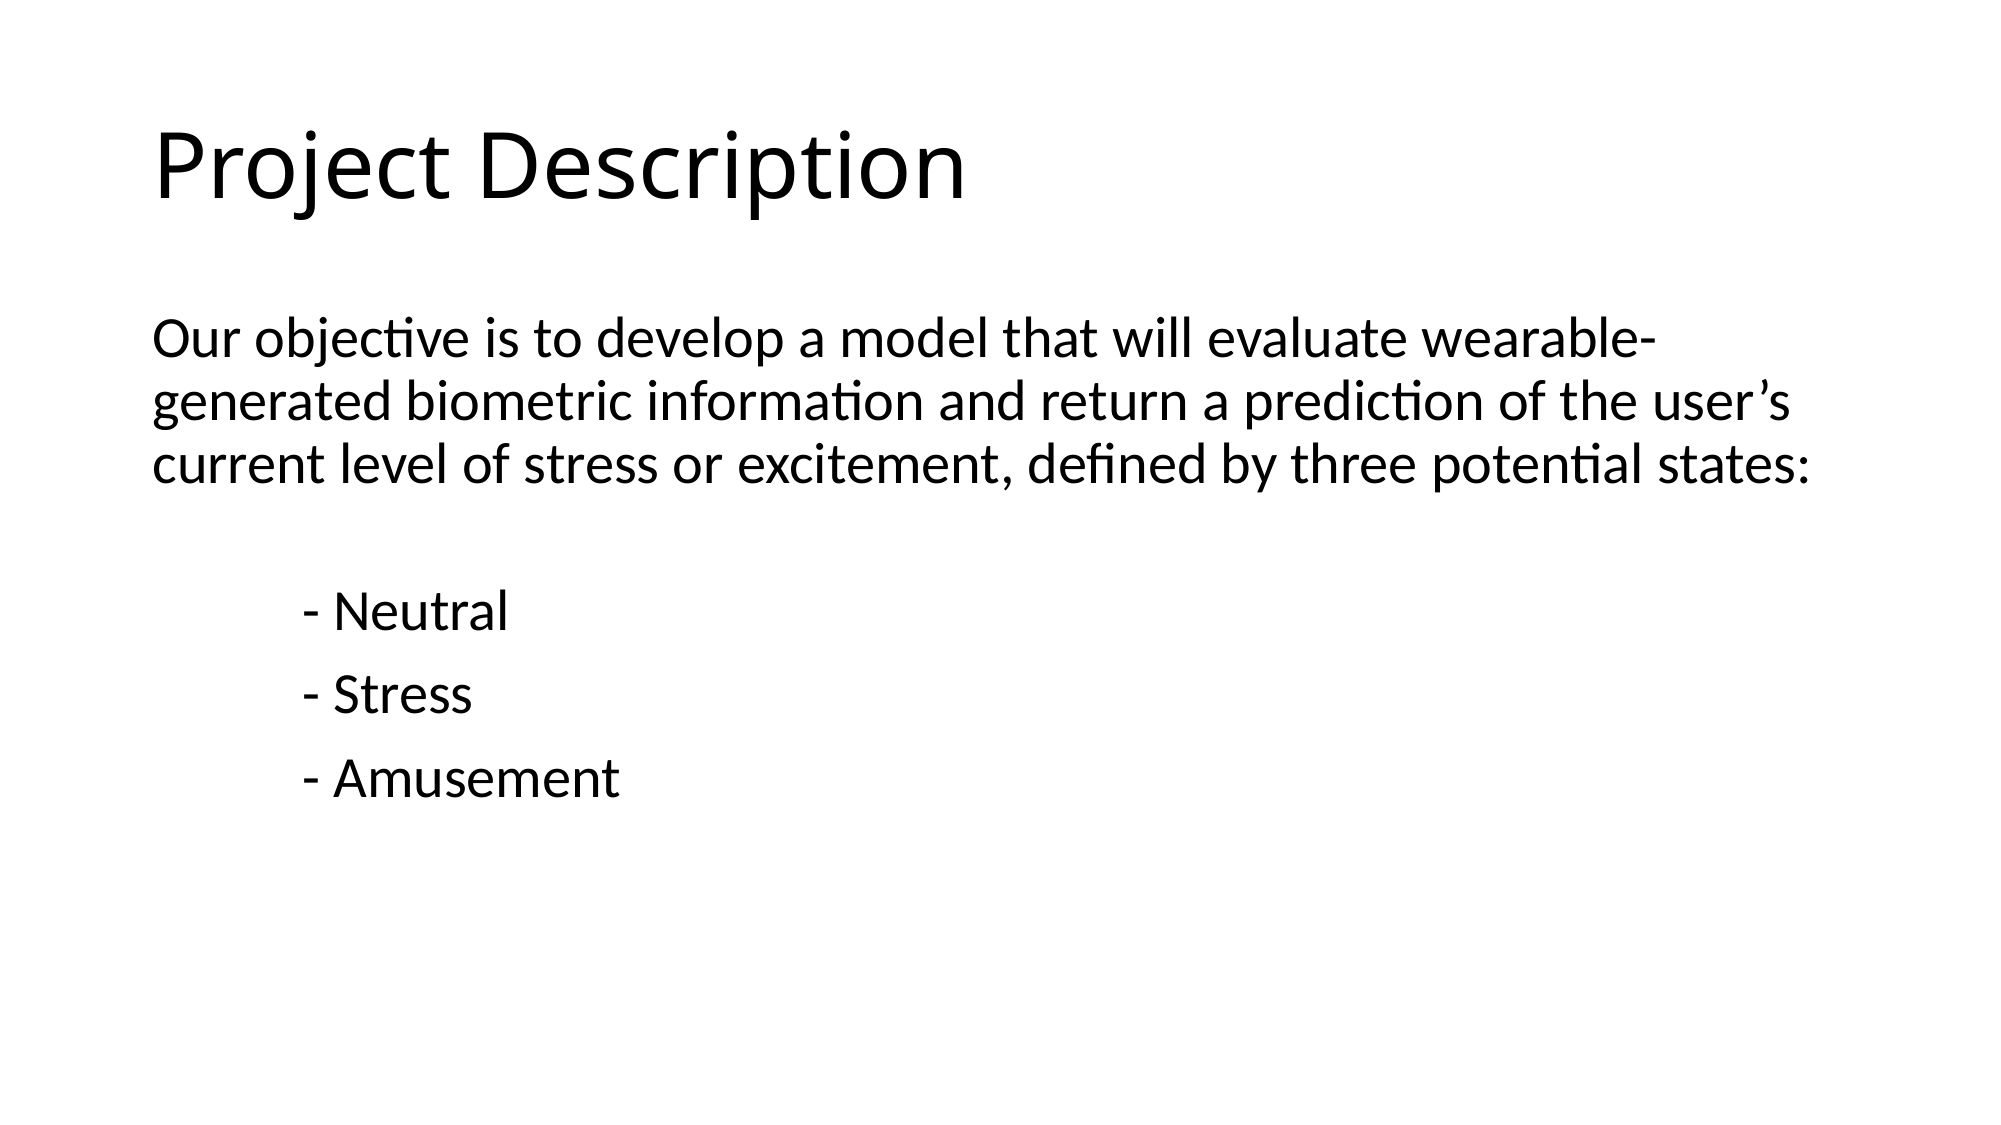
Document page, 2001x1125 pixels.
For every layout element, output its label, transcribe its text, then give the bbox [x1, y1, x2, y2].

list Our objective is to develop a model that will evaluate wearable-generated biometric information and return a prediction of the user’s current level of stress or excitement, defined by three potential states: - Neutral - Stress - Amusement [137, 299, 1863, 1014]
title Project Description [137, 59, 1863, 278]
